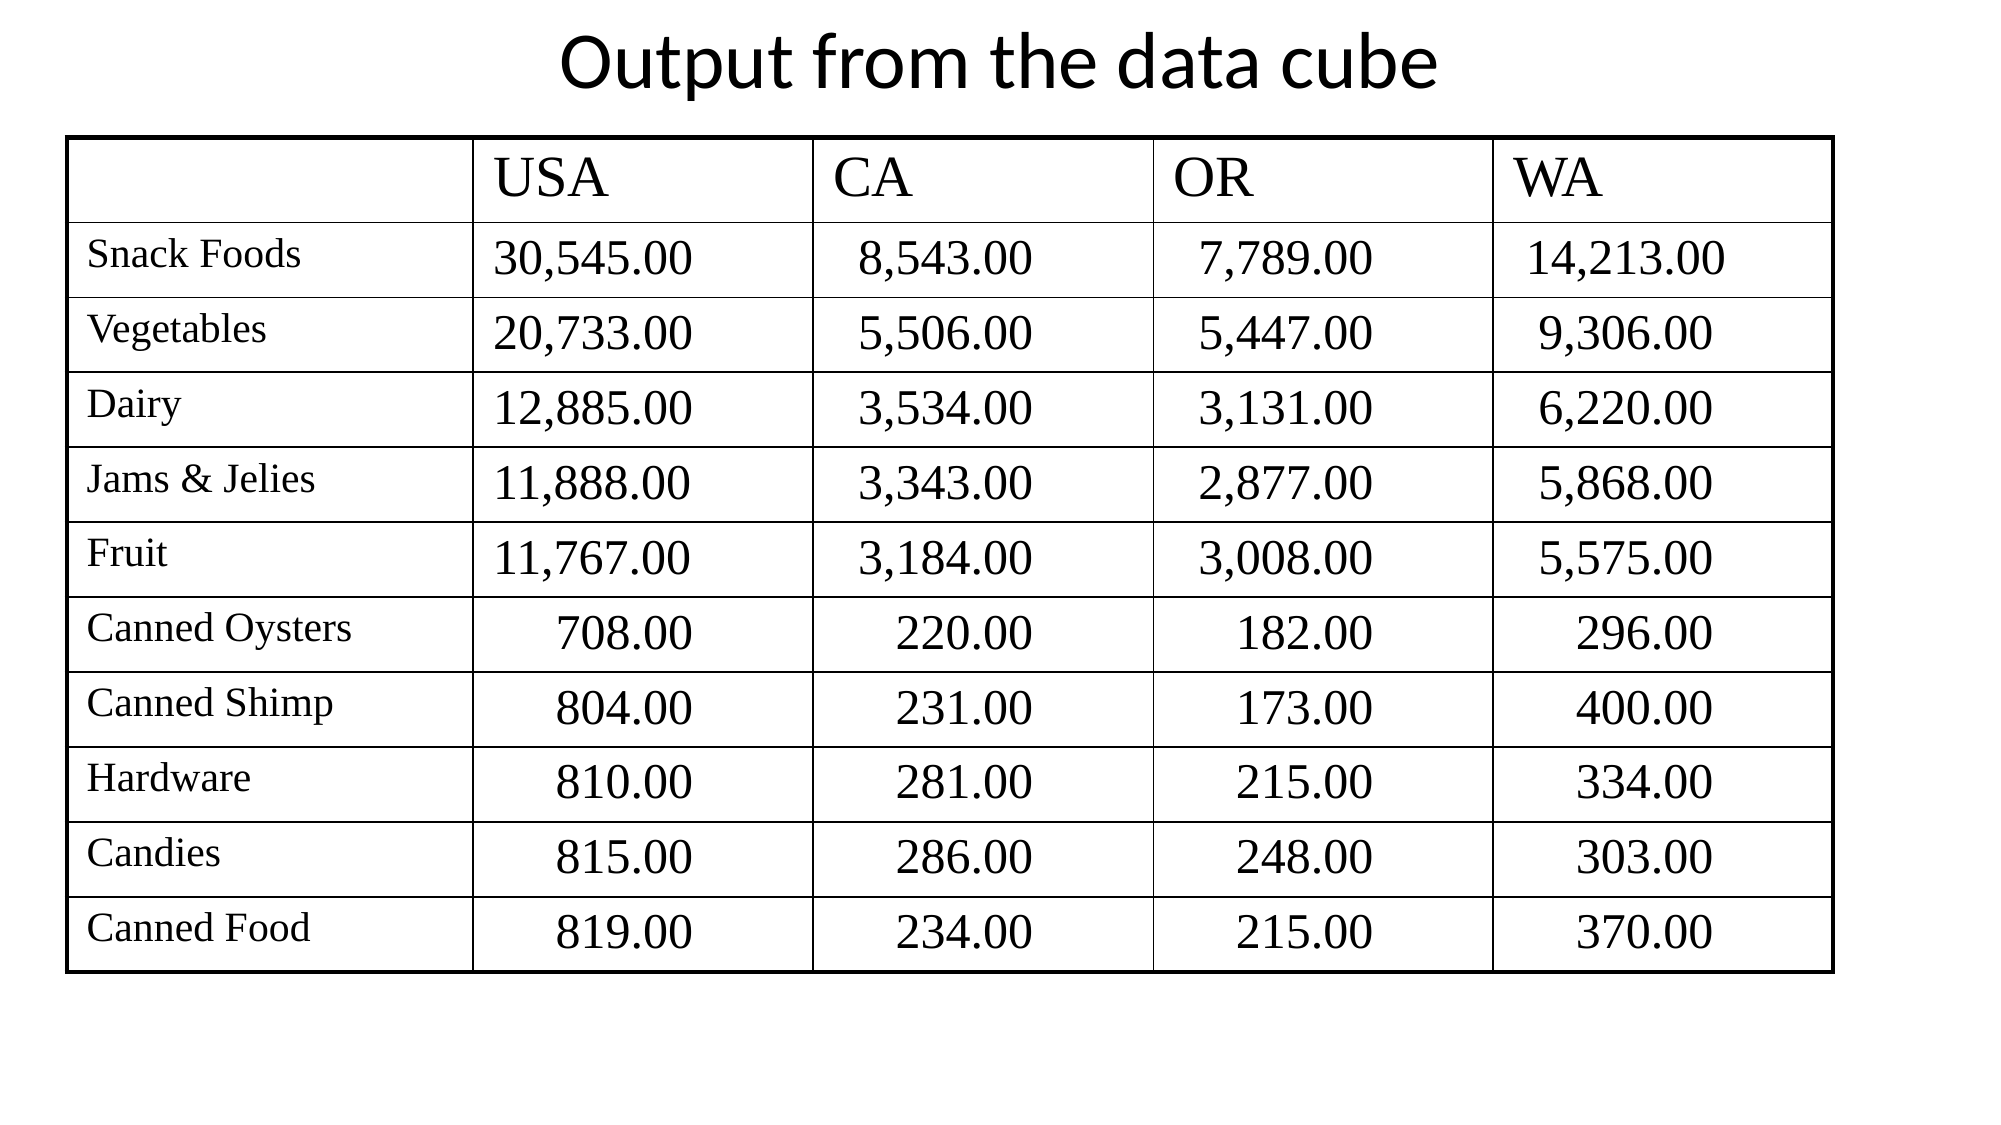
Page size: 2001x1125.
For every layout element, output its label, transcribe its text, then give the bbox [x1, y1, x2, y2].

table_cell 5,868.00 [1494, 448, 1831, 521]
table_cell 173.00 [1154, 673, 1492, 746]
table_cell Canned Food [69, 898, 472, 970]
table_cell 3,534.00 [814, 373, 1153, 446]
table_cell 231.00 [814, 673, 1153, 746]
table_header OR [1154, 140, 1492, 222]
table_cell 296.00 [1494, 598, 1831, 671]
table_header WA [1494, 140, 1831, 222]
table_cell 3,343.00 [814, 448, 1153, 521]
table_cell 3,184.00 [814, 523, 1153, 596]
table_cell 9,306.00 [1494, 298, 1831, 371]
table_cell 334.00 [1494, 748, 1831, 821]
table_cell 708.00 [474, 598, 812, 671]
table_cell 14,213.00 [1494, 223, 1831, 297]
table_cell 11,888.00 [474, 448, 812, 521]
table_cell 286.00 [814, 823, 1153, 896]
table_cell Hardware [69, 748, 472, 821]
table_cell 7,789.00 [1154, 223, 1492, 297]
table_cell Jams & Jelies [69, 448, 472, 521]
table_cell 215.00 [1154, 748, 1492, 821]
table_cell 5,575.00 [1494, 523, 1831, 596]
table_cell 804.00 [474, 673, 812, 746]
table_cell 3,008.00 [1154, 523, 1492, 596]
table_cell 819.00 [474, 898, 812, 970]
table_cell 215.00 [1154, 898, 1492, 970]
title Output from the data cube [150, 0, 1850, 113]
table_cell Canned Shimp [69, 673, 472, 746]
table_cell 11,767.00 [474, 523, 812, 596]
table_cell 5,447.00 [1154, 298, 1492, 371]
table_header [69, 140, 472, 222]
table_cell 810.00 [474, 748, 812, 821]
table_cell Fruit [69, 523, 472, 596]
table_cell 12,885.00 [474, 373, 812, 446]
table_cell 5,506.00 [814, 298, 1153, 371]
table_cell 6,220.00 [1494, 373, 1831, 446]
table_cell 182.00 [1154, 598, 1492, 671]
table_cell 220.00 [814, 598, 1153, 671]
table_cell Candies [69, 823, 472, 896]
table_cell 370.00 [1494, 898, 1831, 970]
table_cell Dairy [69, 373, 472, 446]
table_cell 248.00 [1154, 823, 1492, 896]
table_cell Snack Foods [69, 223, 472, 297]
table_header USA [474, 140, 812, 222]
table_cell 815.00 [474, 823, 812, 896]
table_cell 303.00 [1494, 823, 1831, 896]
table_cell 234.00 [814, 898, 1153, 970]
table_cell 281.00 [814, 748, 1153, 821]
table_cell Vegetables [69, 298, 472, 371]
table_cell 3,131.00 [1154, 373, 1492, 446]
table_cell 8,543.00 [814, 223, 1153, 297]
table_cell 400.00 [1494, 673, 1831, 746]
table_header CA [814, 140, 1153, 222]
table_cell Canned Oysters [69, 598, 472, 671]
table_cell 20,733.00 [474, 298, 812, 371]
table_cell 30,545.00 [474, 223, 812, 297]
table_cell 2,877.00 [1154, 448, 1492, 521]
